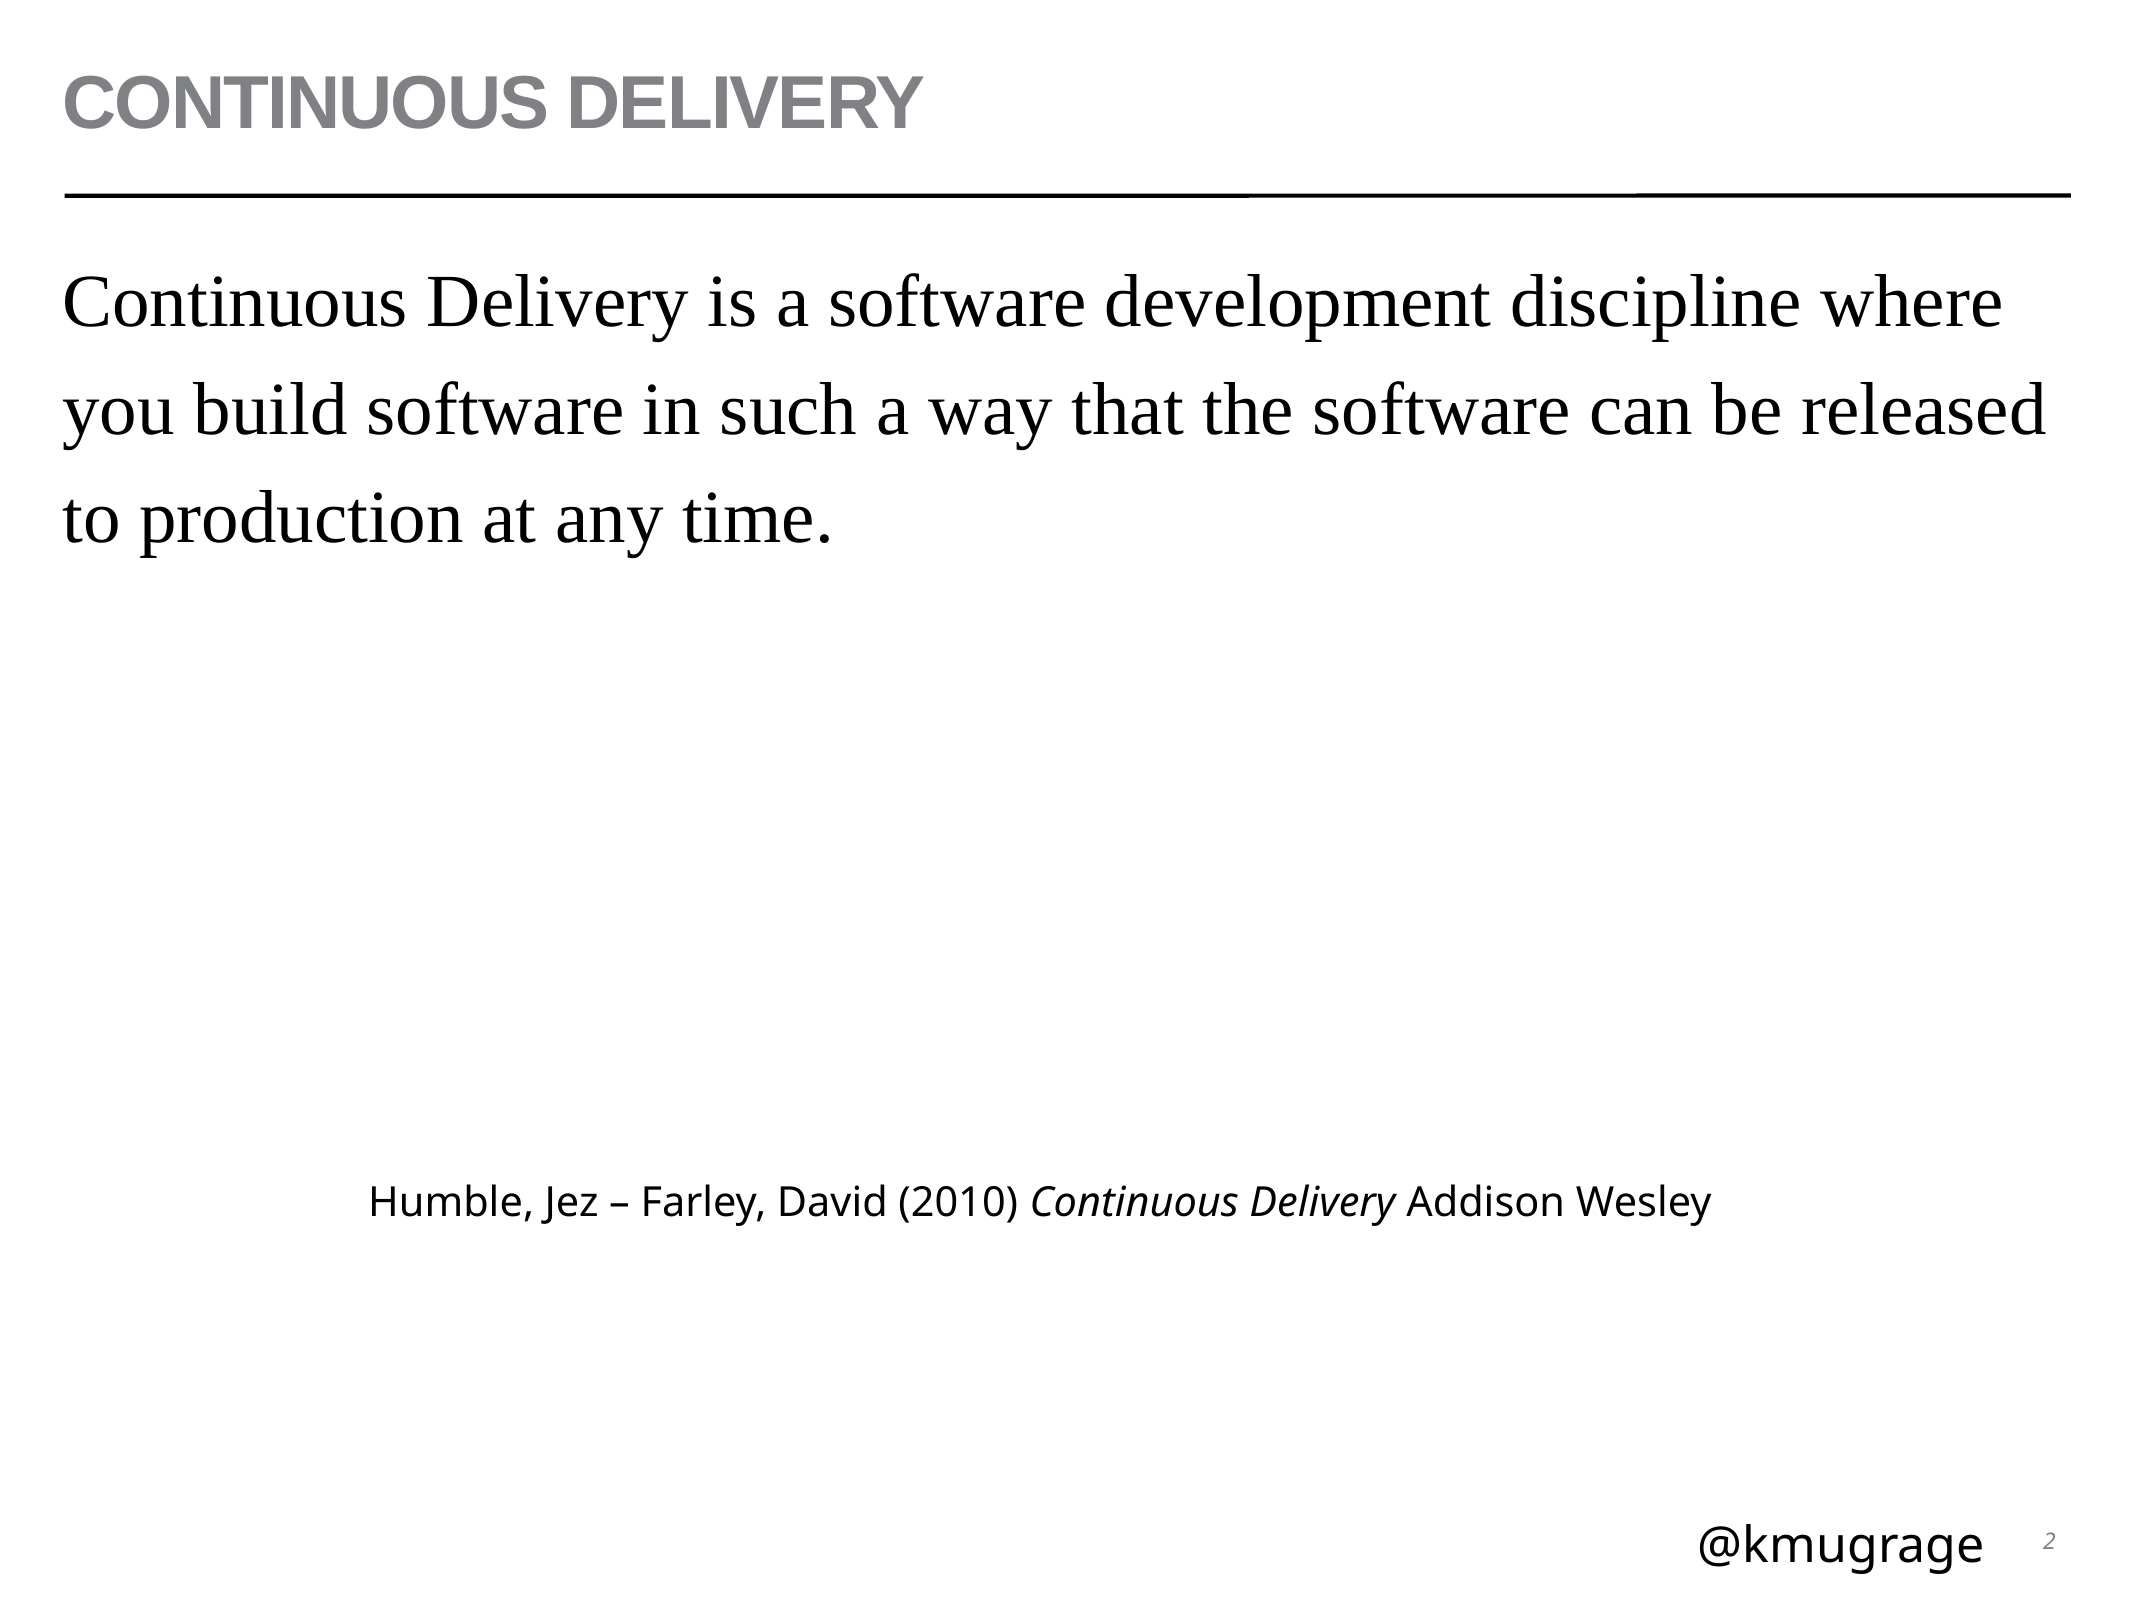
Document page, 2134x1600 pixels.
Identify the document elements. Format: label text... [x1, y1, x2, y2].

title Continuous delivery [62, 50, 2071, 169]
text_box Humble, Jez – Farley, David (2010) Continuous Delivery Addison Wesley [53, 1173, 2027, 1233]
slide_number 2 [2026, 1518, 2071, 1567]
list Continuous Delivery is a software development discipline where you build software in such a way that the software can be released to production at any time. [62, 233, 2071, 1486]
